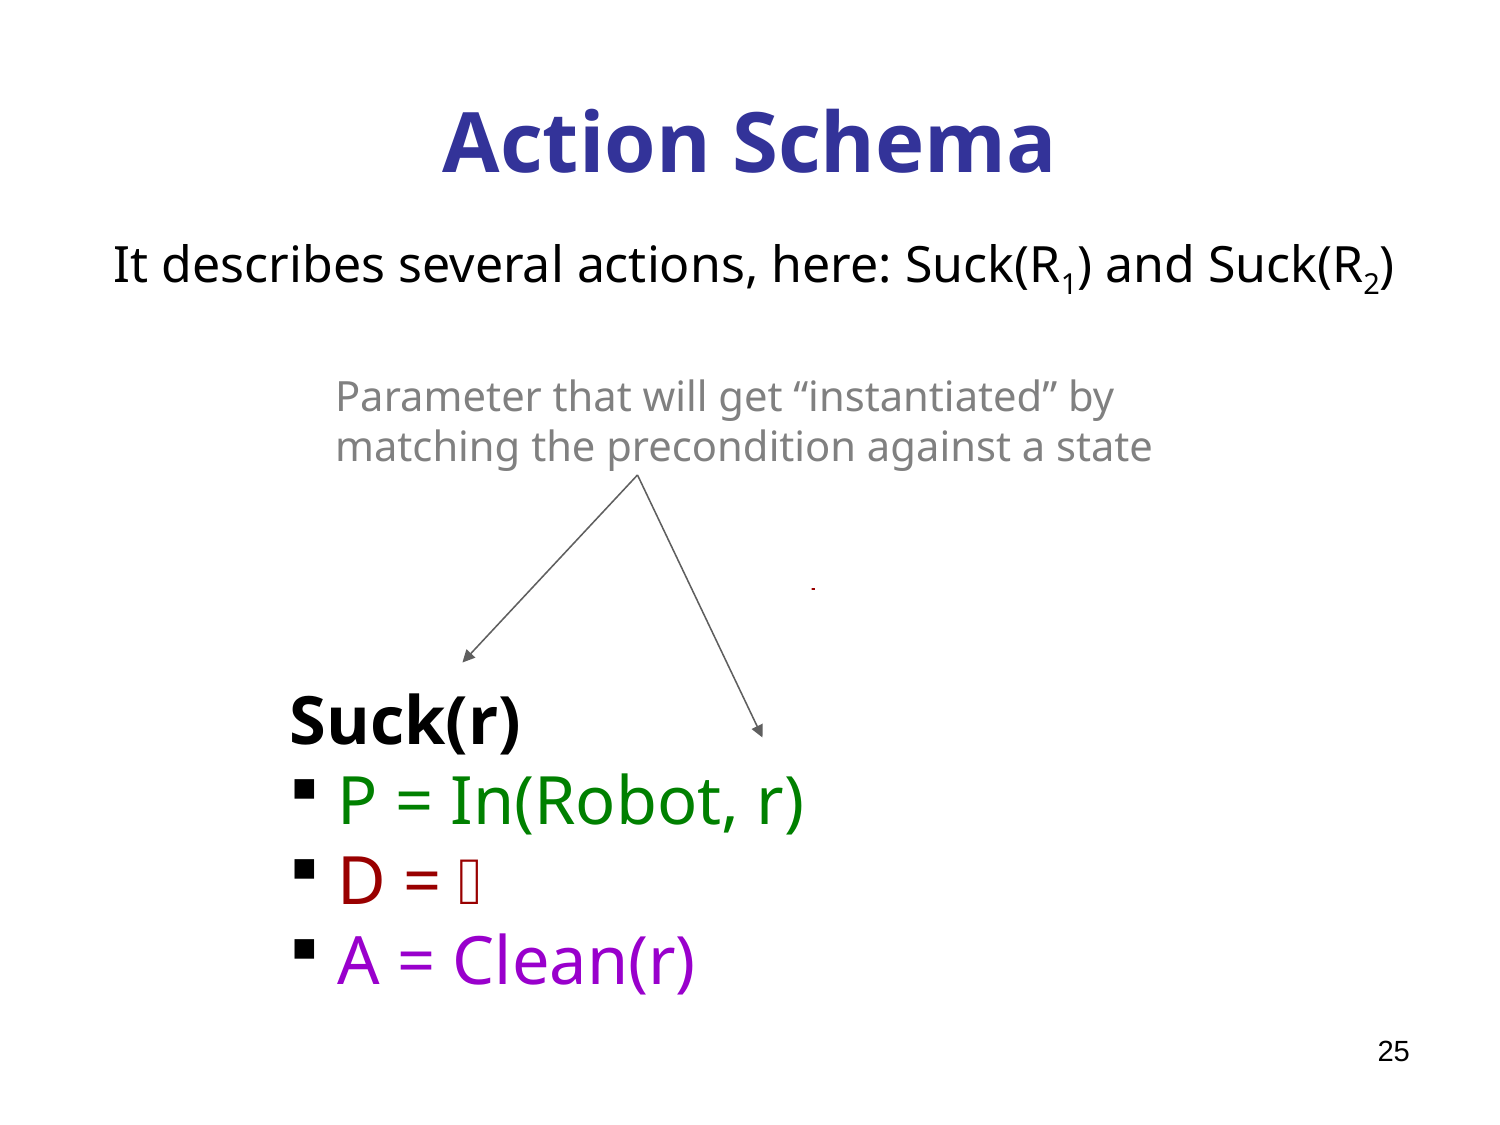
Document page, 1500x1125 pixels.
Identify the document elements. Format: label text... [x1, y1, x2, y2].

text_box It describes several actions, here: Suck(R1) and Suck(R2) [98, 224, 1410, 308]
slide_number 25 [1074, 1024, 1426, 1103]
text_box Parameter that will get “instantiated” by matching the precondition against a state [891, 362, 1168, 478]
title Action Schema [75, 45, 1425, 233]
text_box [262, 237, 888, 973]
